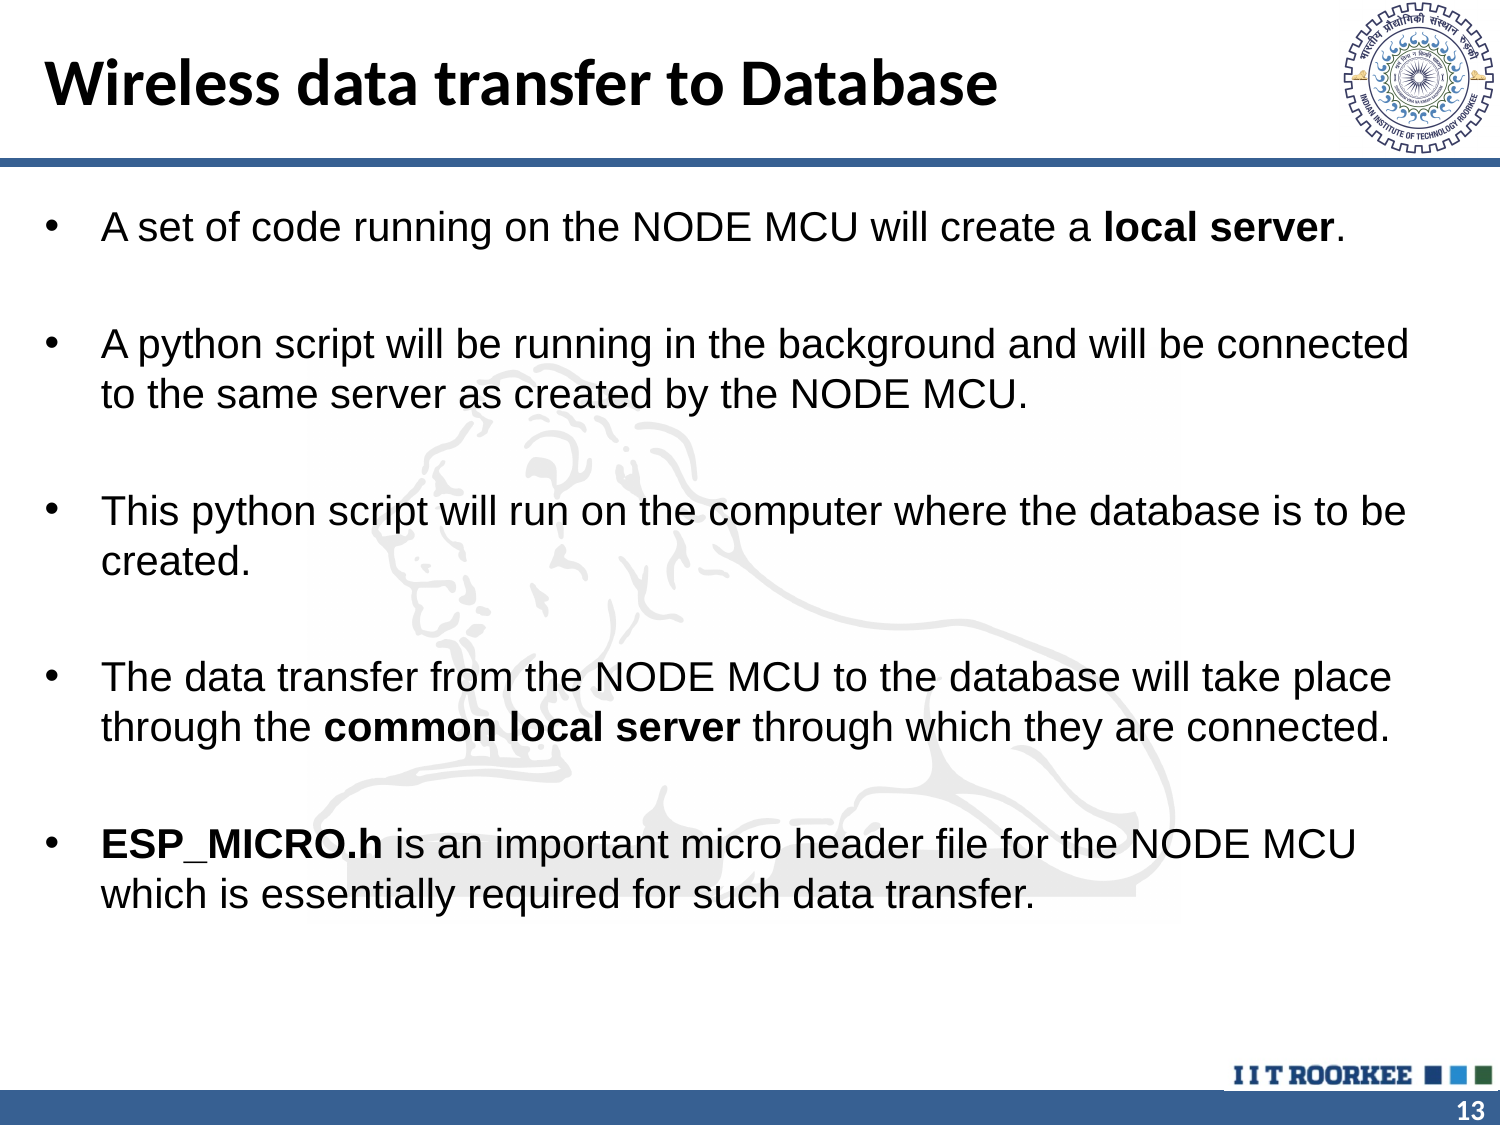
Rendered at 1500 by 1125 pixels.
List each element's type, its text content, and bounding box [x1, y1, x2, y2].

title Wireless data transfer to Database [29, 33, 1185, 125]
picture [1224, 1057, 1498, 1091]
list A set of code running on the NODE MCU will create a local server. A python script will be running in the background and will be connected to the same server as created by the NODE MCU. This python script will run on the computer where the database is to be created. The data transfer from the NODE MCU to the database will take place through the common local server through which they are connected. ESP_MICRO.h is an important micro header file for the NODE MCU which is essentially required for such data transfer. [29, 192, 1468, 1050]
picture [1339, 0, 1500, 158]
